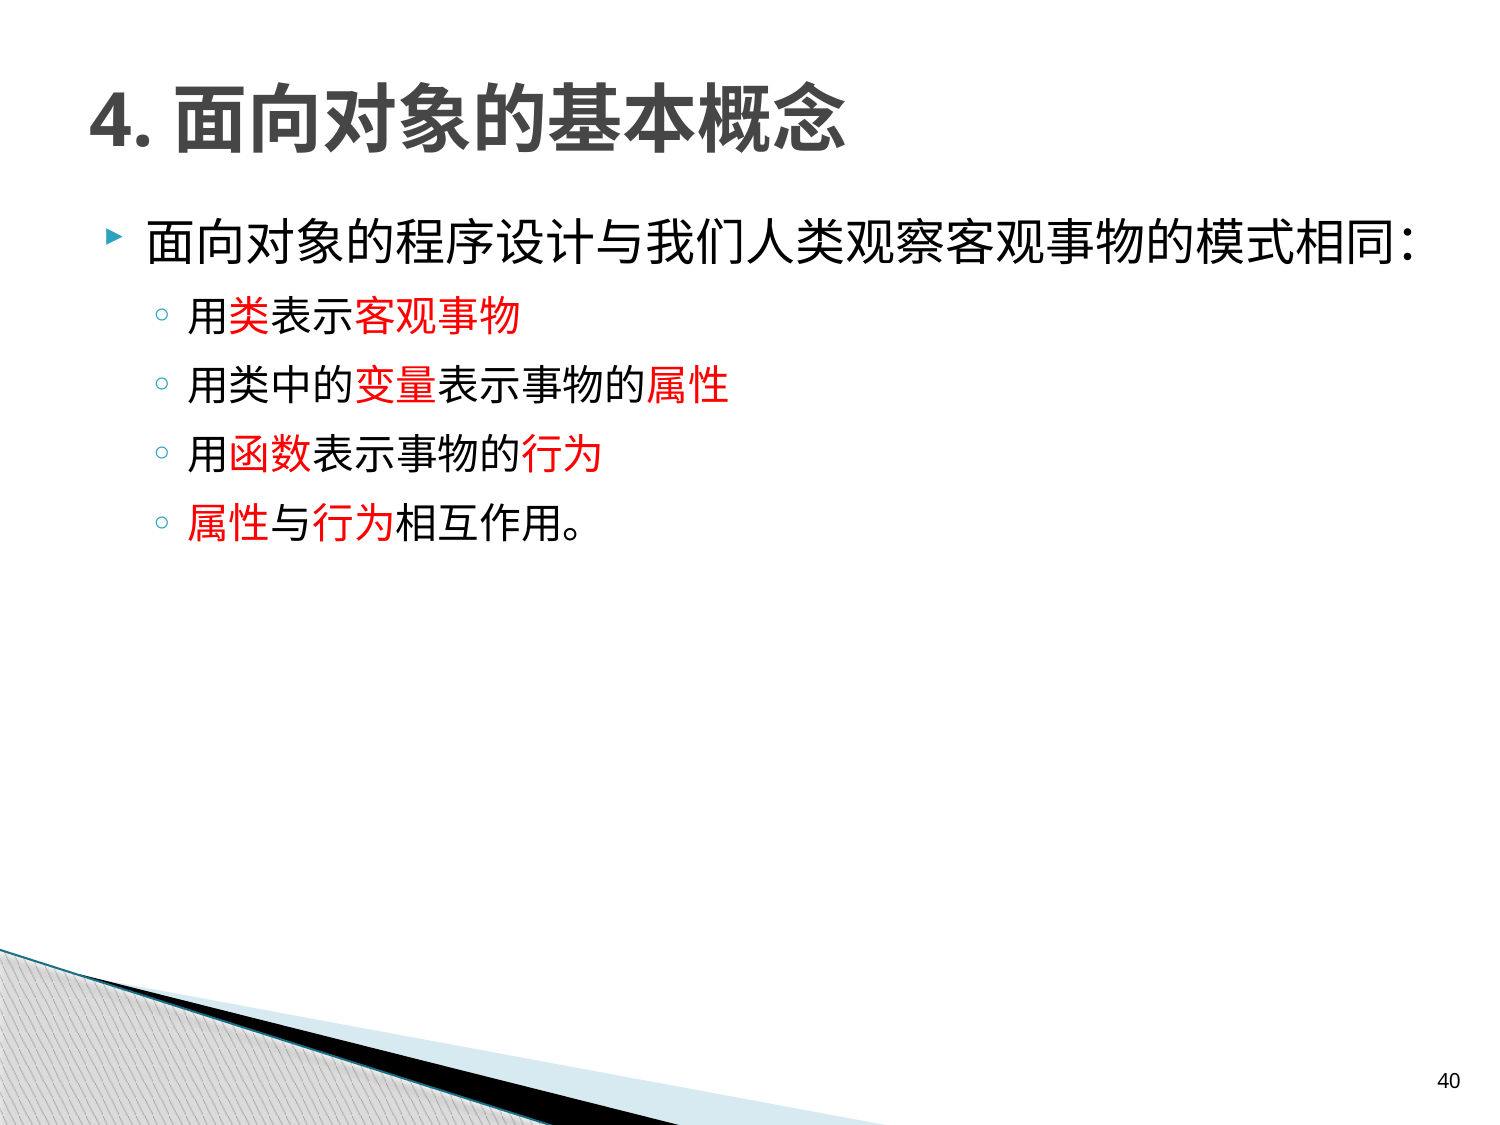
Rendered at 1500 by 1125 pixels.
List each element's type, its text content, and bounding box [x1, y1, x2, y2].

footer 40 [1089, 1042, 1476, 1103]
title 4.面向对象的基本概念 [75, 45, 1425, 188]
list 面向对象的程序设计与我们人类观察客观事物的模式相同： 用类表示客观事物 用类中的变量表示事物的属性 用函数表示事物的行为 属性与行为相互作用。 [70, 187, 1454, 927]
